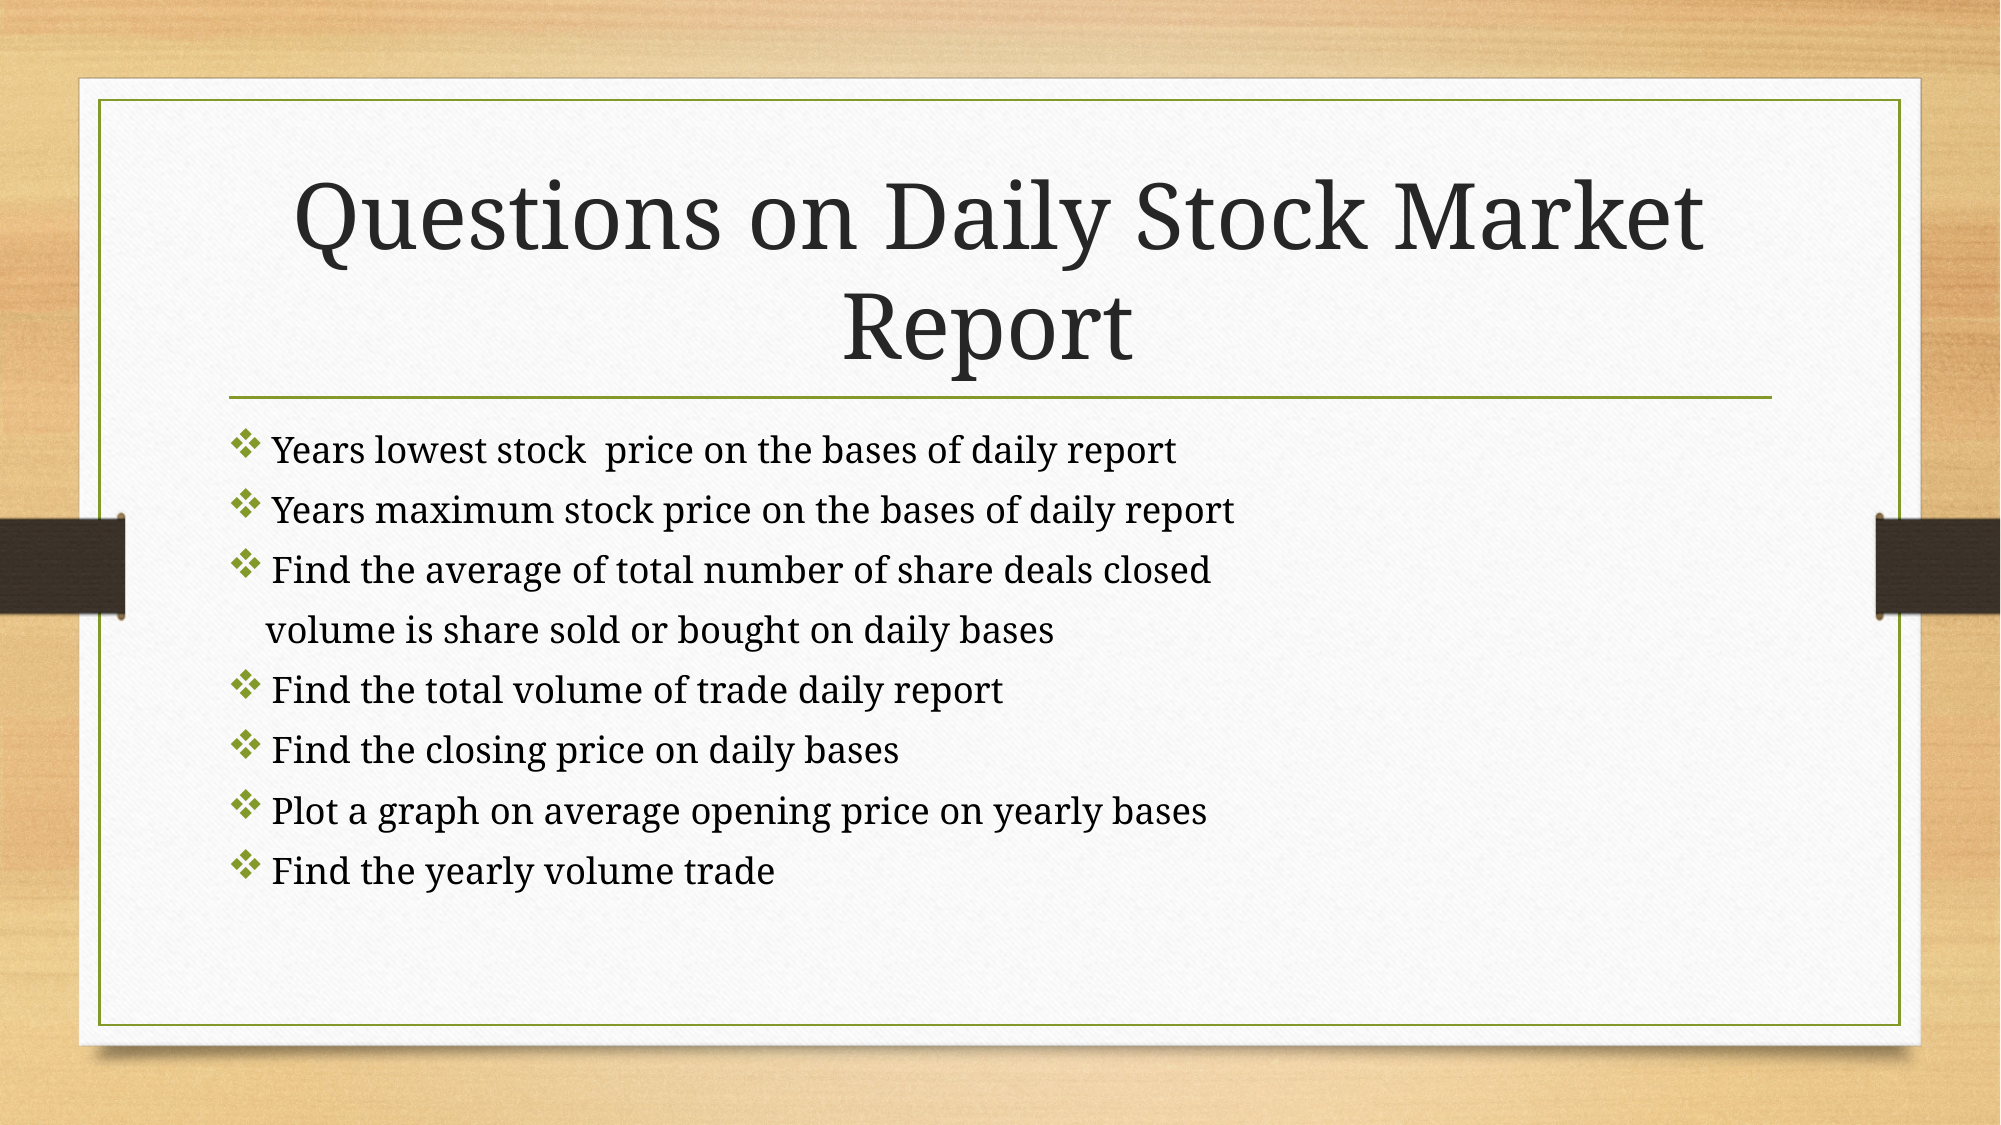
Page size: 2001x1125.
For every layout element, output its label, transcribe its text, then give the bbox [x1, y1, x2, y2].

title Questions on Daily Stock Market Report [212, 161, 1788, 375]
picture [0, 0, 2001, 1125]
list Years lowest stock price on the bases of daily report Years maximum stock price on the bases of daily report Find the average of total number of share deals closed volume is share sold or bought on daily bases Find the total volume of trade daily report Find the closing price on daily bases Plot a graph on average opening price on yearly bases Find the yearly volume trade [212, 419, 1788, 964]
